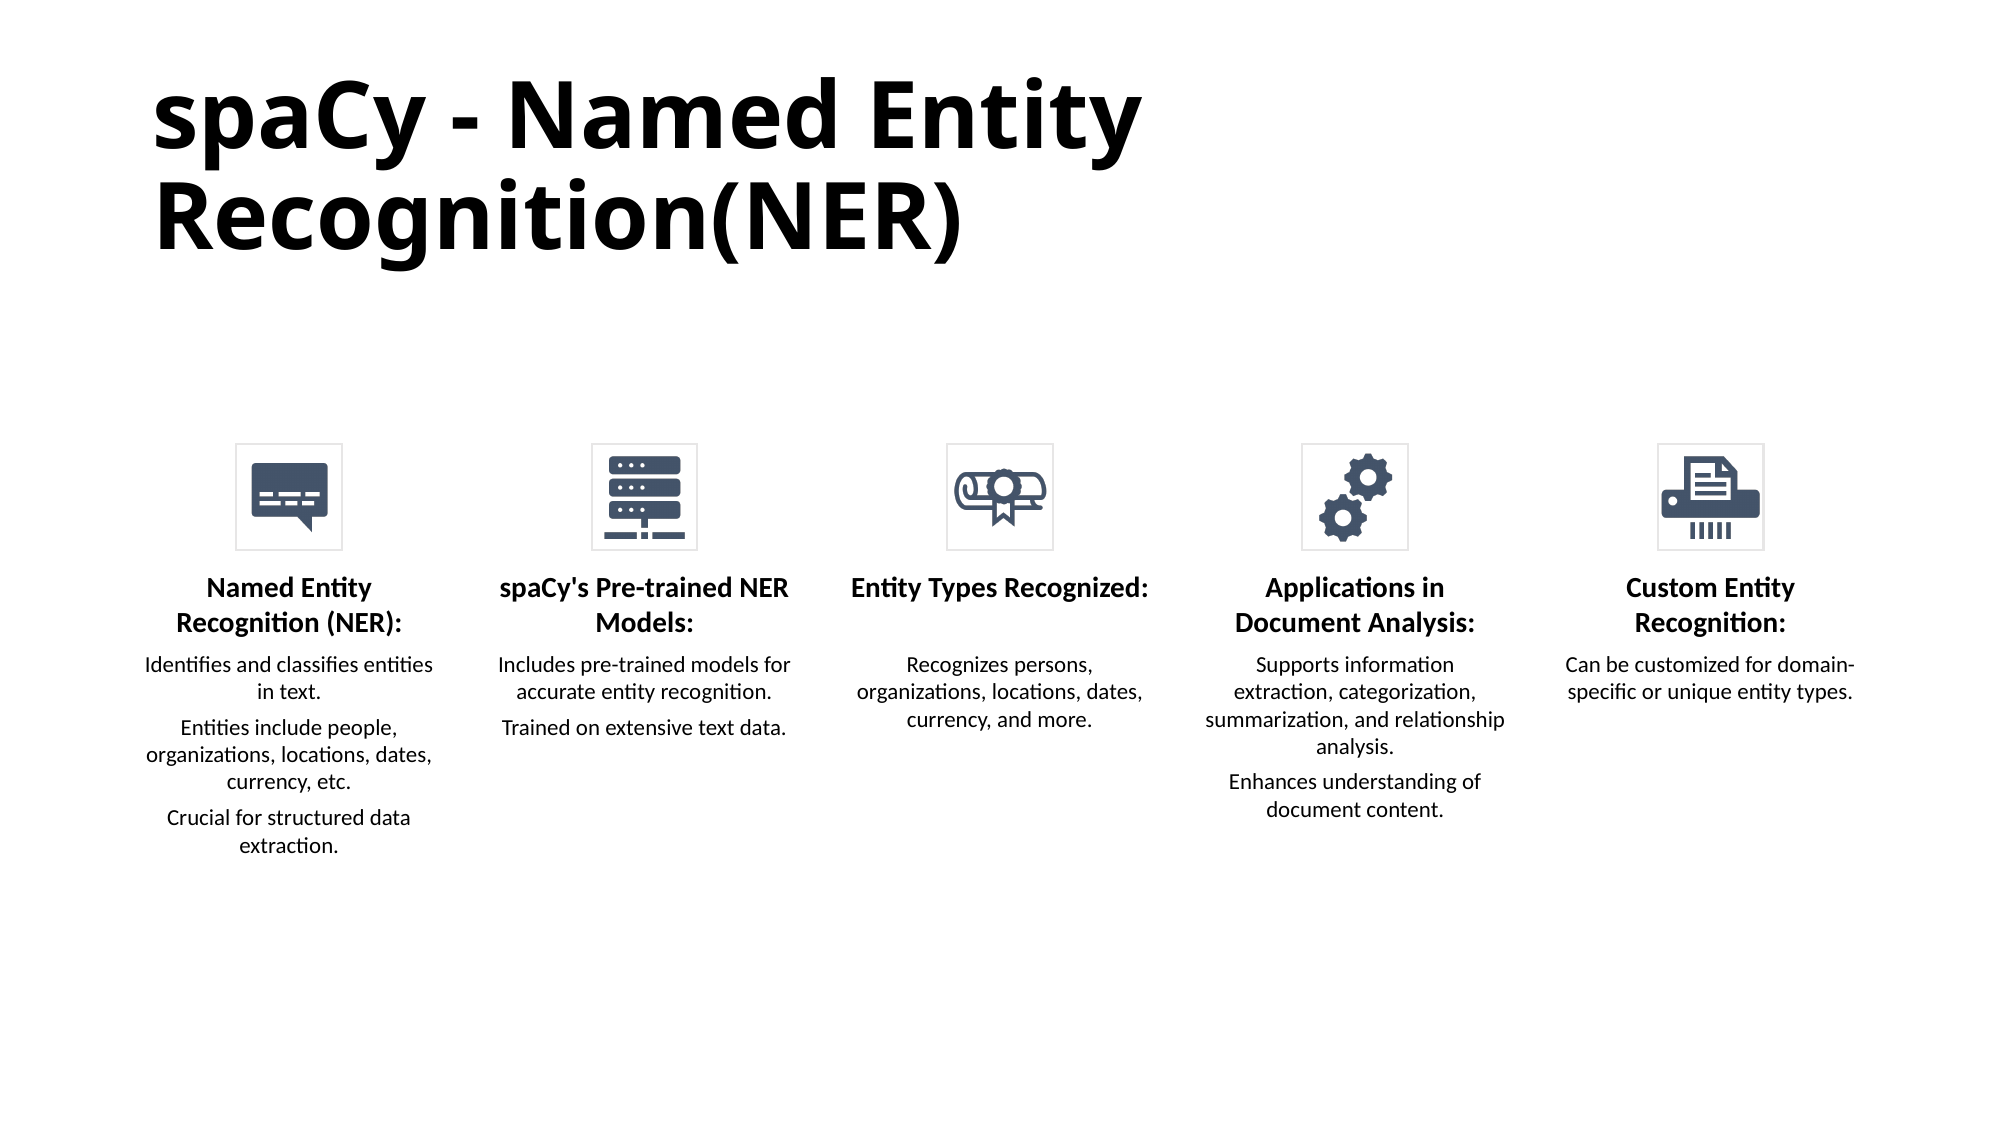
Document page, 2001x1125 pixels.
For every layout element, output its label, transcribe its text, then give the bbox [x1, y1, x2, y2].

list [137, 299, 1863, 1014]
title spaCy - Named Entity Recognition(NER) [137, 59, 1863, 278]
